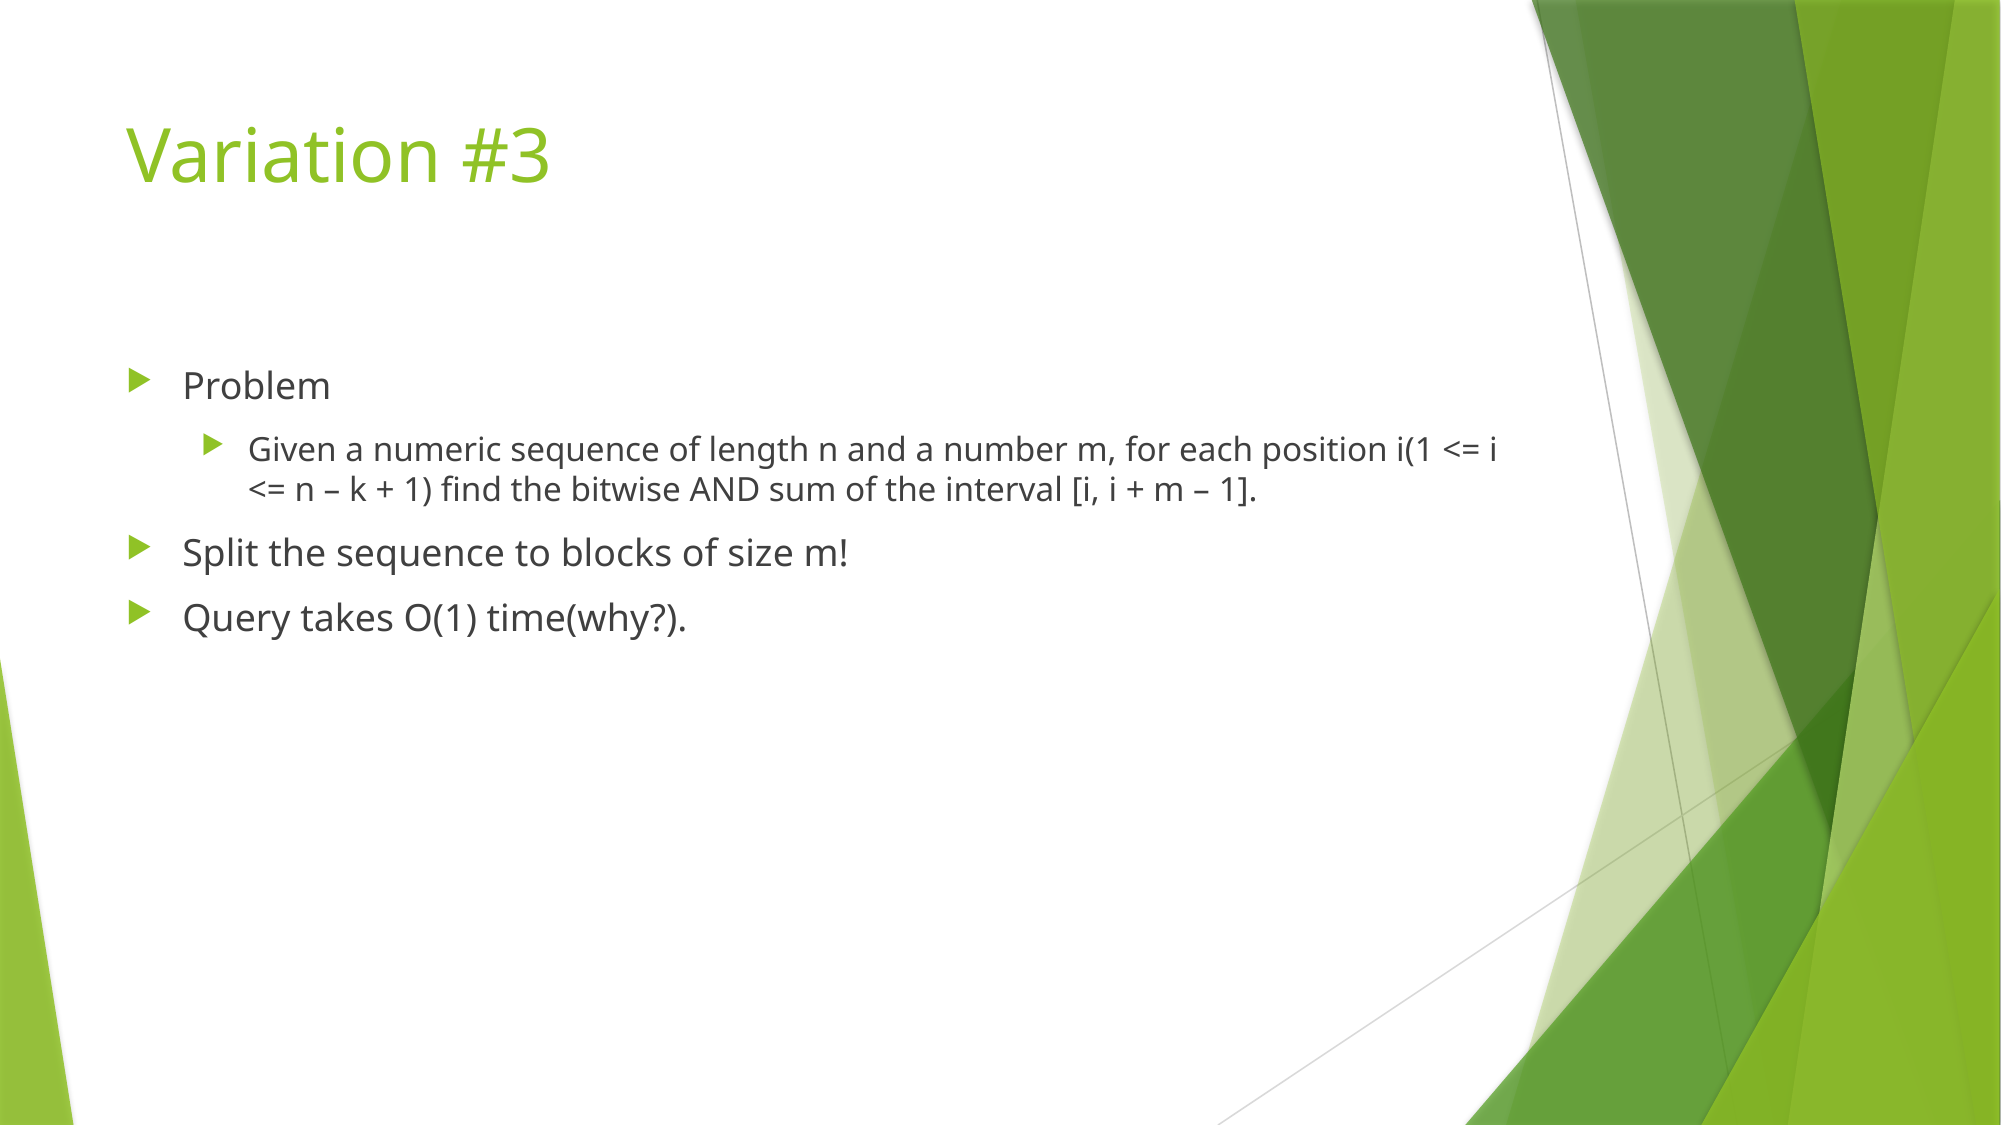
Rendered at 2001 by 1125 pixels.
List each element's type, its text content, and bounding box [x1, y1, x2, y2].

list Problem Given a numeric sequence of length n and a number m, for each position i(1 <= i <= n – k + 1) find the bitwise AND sum of the interval [i, i + m – 1]. Split the sequence to blocks of size m! Query takes O(1) time(why?). [111, 354, 1522, 992]
title Variation #3 [111, 99, 1522, 317]
